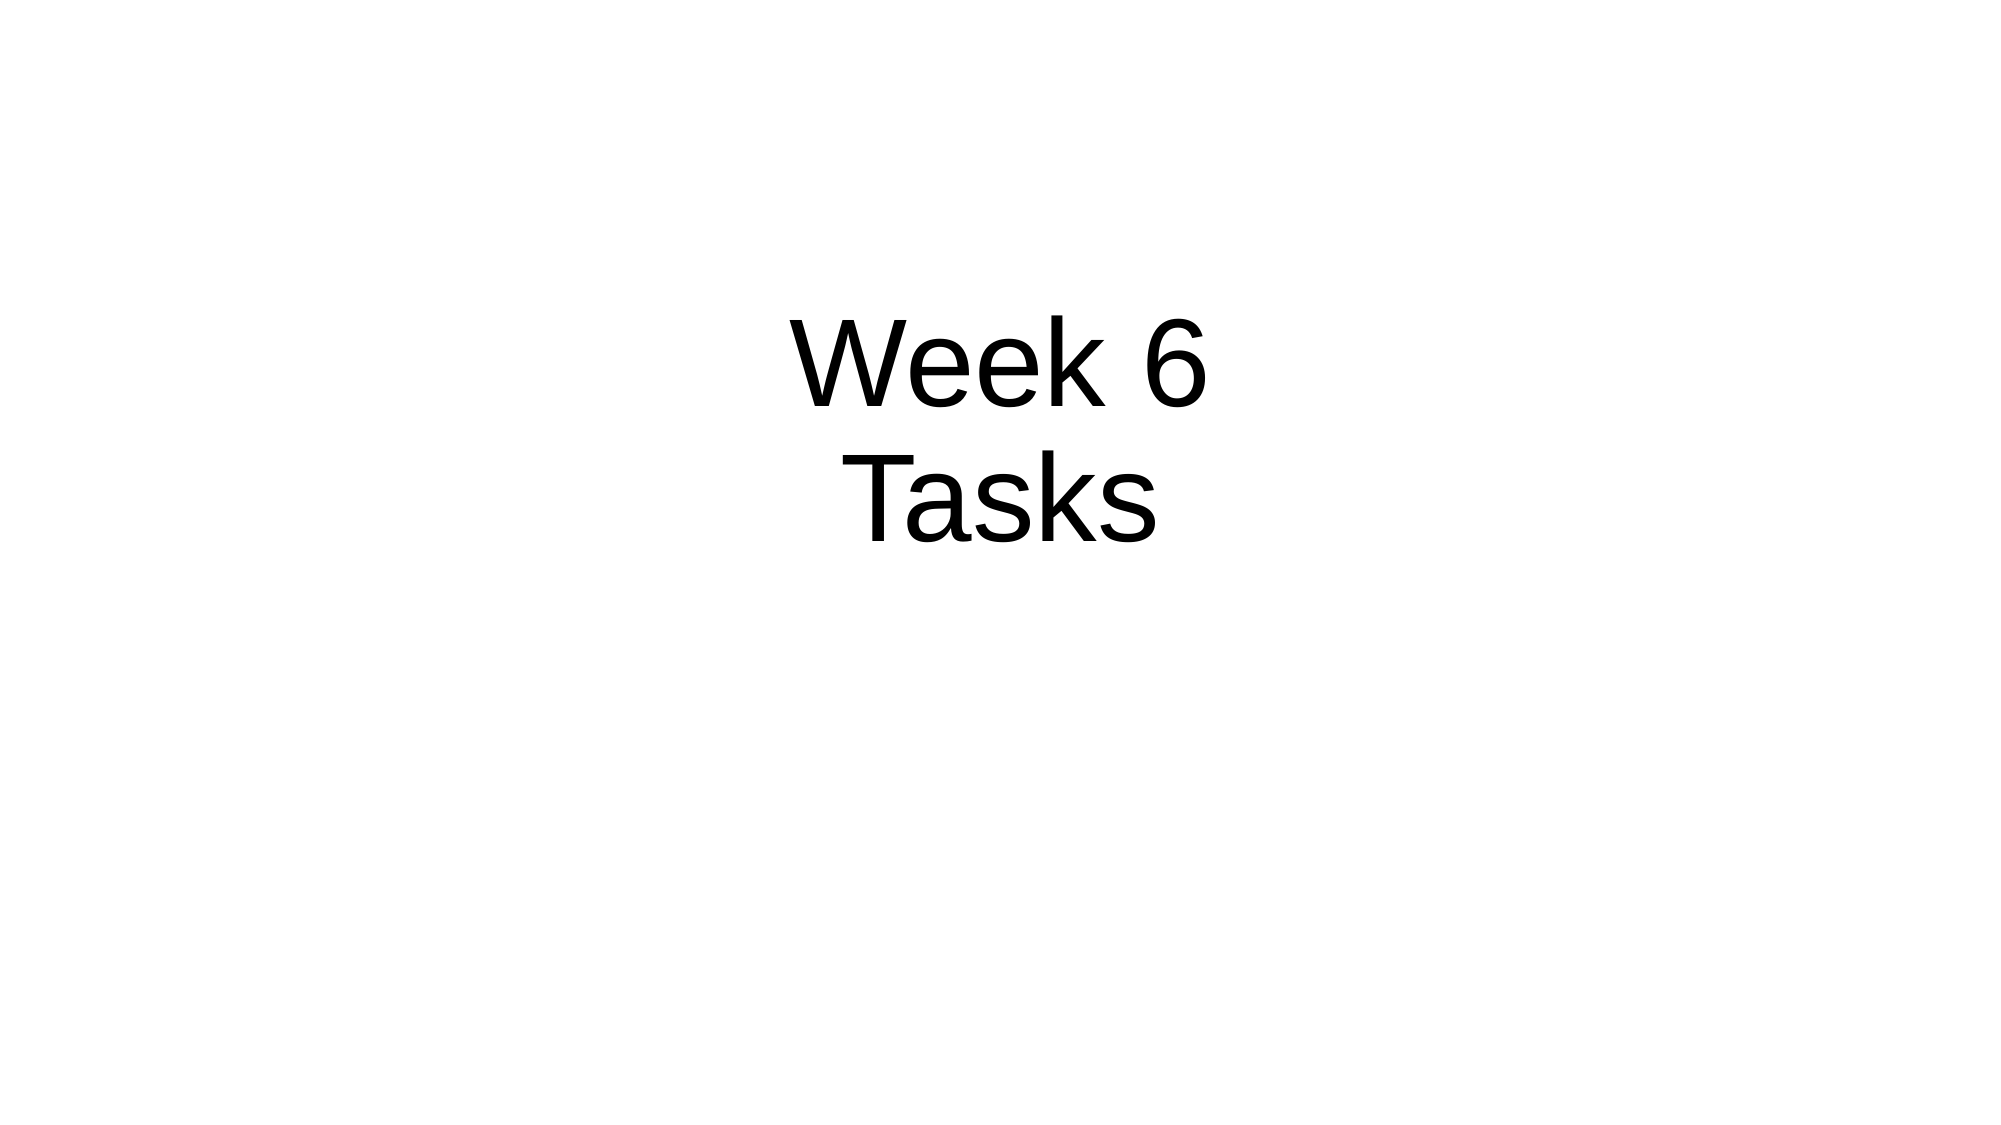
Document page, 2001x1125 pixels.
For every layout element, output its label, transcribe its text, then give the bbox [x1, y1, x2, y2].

title Week 6 Tasks [249, 184, 1750, 576]
